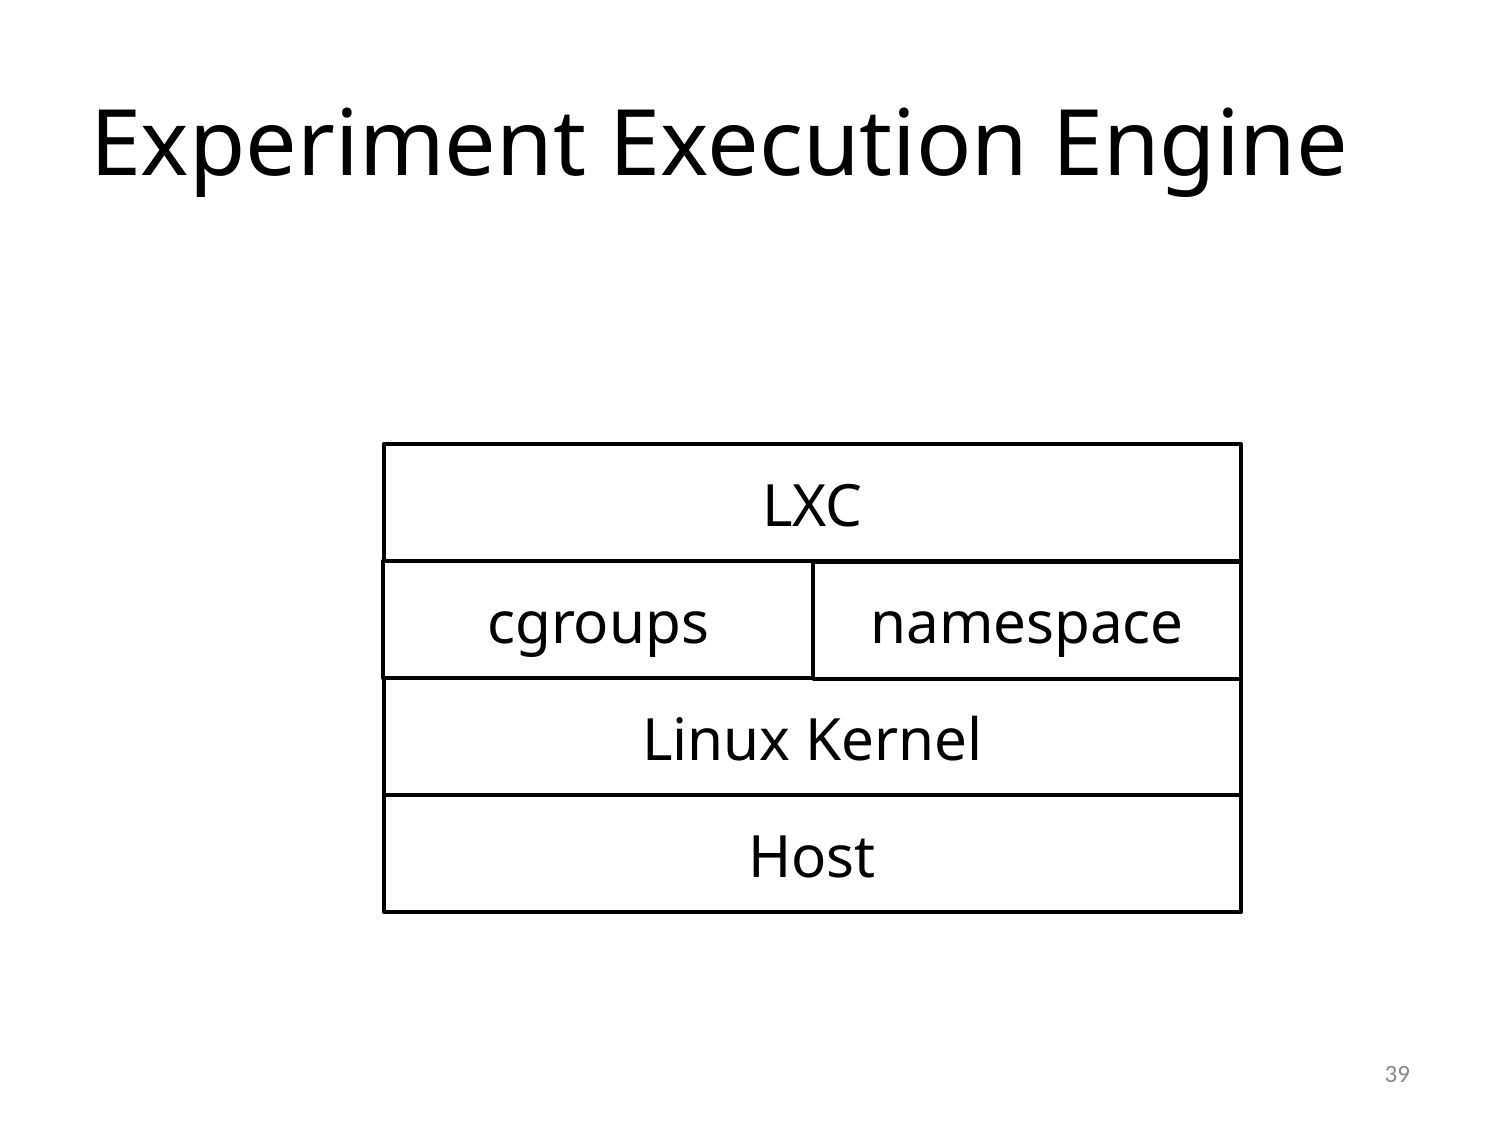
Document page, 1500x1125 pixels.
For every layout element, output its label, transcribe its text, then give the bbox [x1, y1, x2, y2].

text_box LXC [382, 442, 1243, 563]
text_box cgroups [381, 559, 811, 680]
title Experiment Execution Engine [75, 45, 1425, 233]
slide_number 39 [1074, 1042, 1425, 1103]
text_box Host [382, 797, 1243, 914]
text_box Linux Kernel [382, 680, 1243, 797]
text_box namespace [811, 563, 1243, 681]
